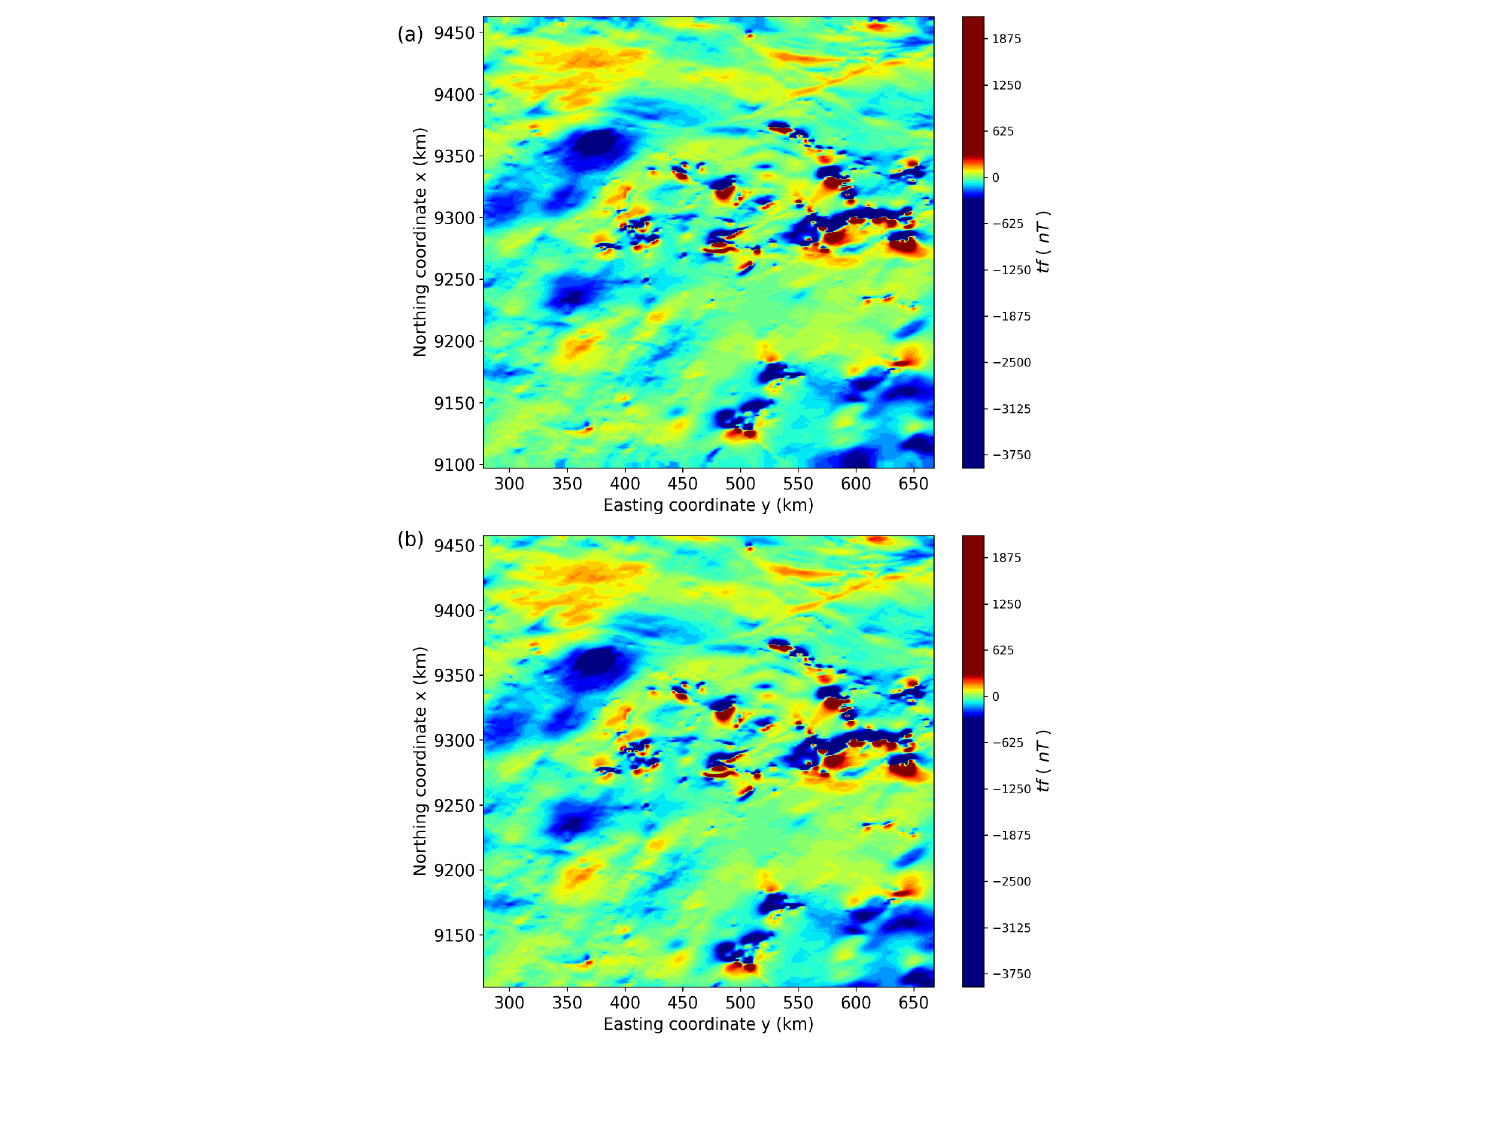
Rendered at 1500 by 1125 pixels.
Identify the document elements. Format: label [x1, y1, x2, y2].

text_box [386, 0, 1093, 1047]
